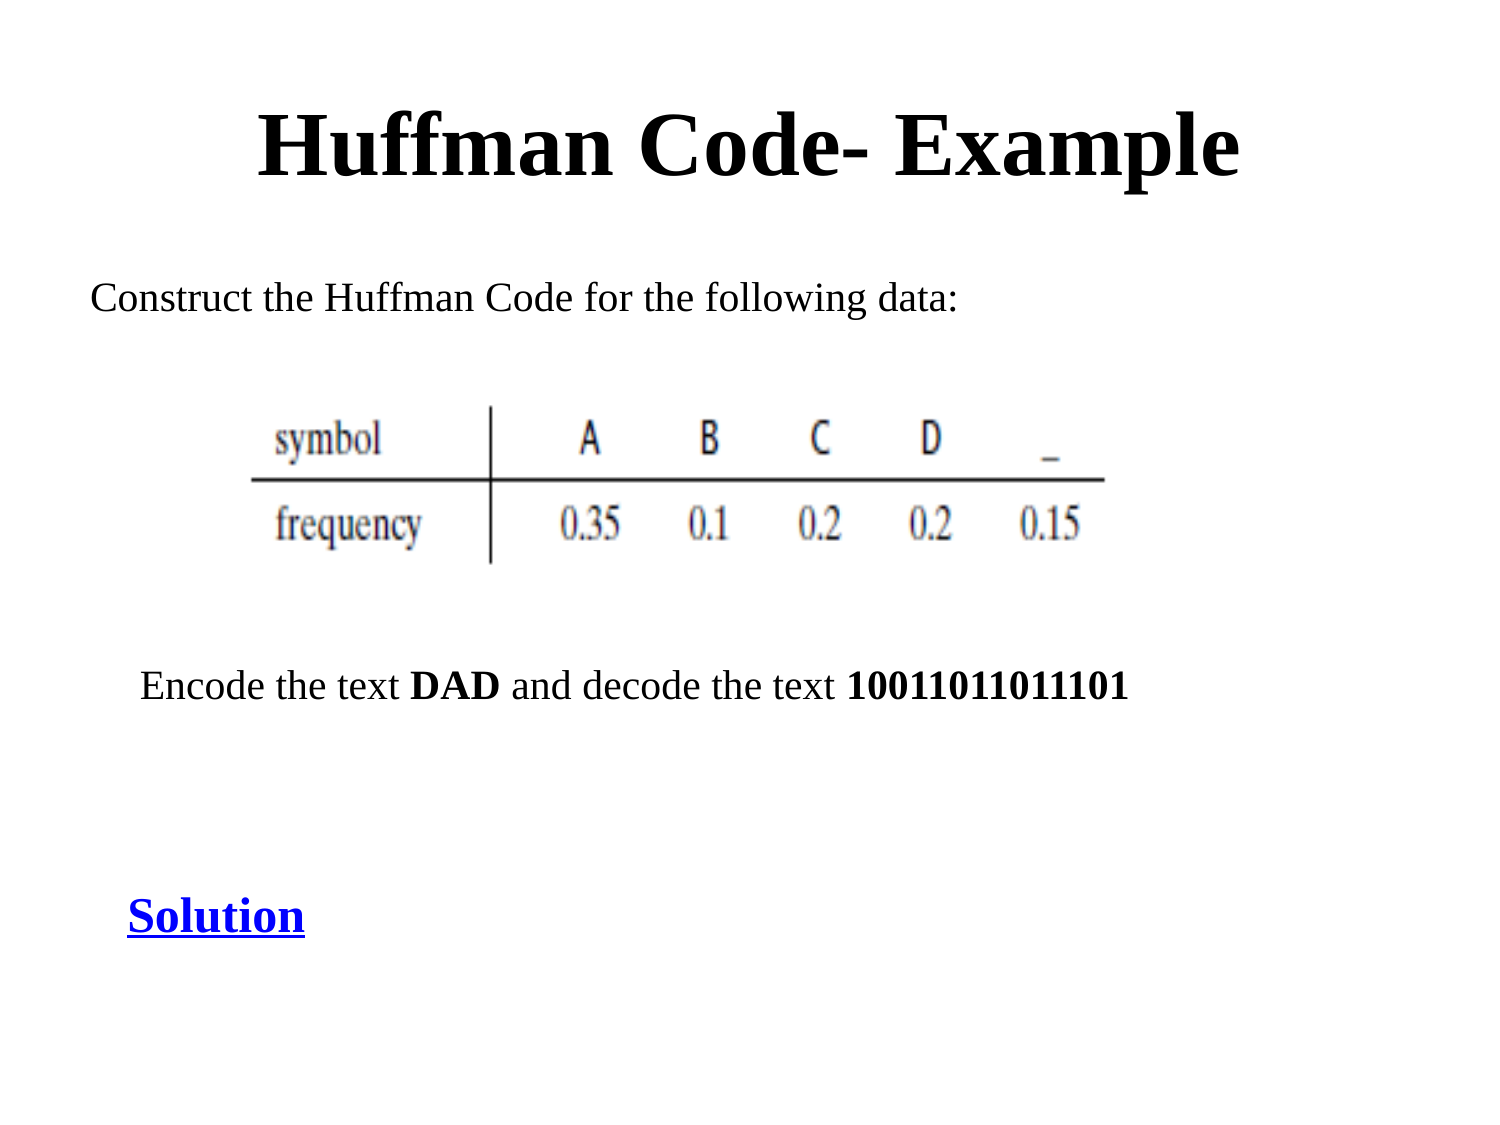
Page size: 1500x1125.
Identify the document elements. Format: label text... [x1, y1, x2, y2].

text_box Solution [112, 874, 525, 950]
text_box Encode the text DAD and decode the text 10011011011101 [125, 650, 1300, 715]
picture [199, 387, 1151, 582]
list Construct the Huffman Code for the following data: [75, 262, 1425, 700]
title Huffman Code- Example [75, 45, 1425, 233]
